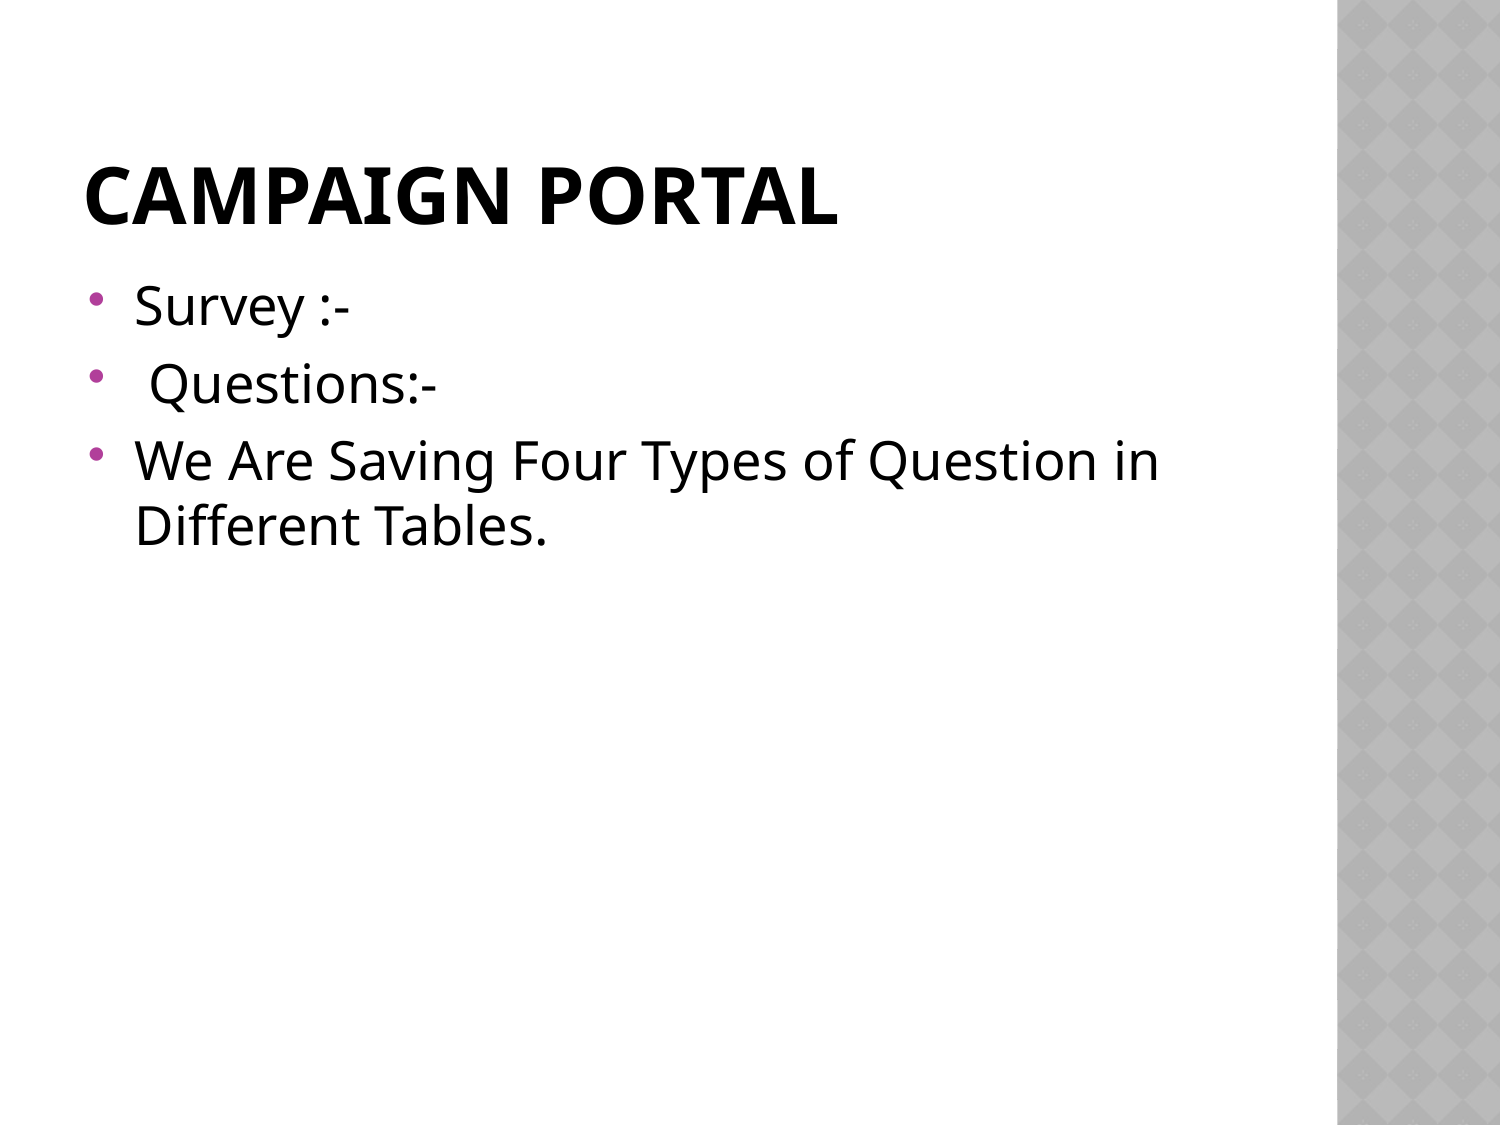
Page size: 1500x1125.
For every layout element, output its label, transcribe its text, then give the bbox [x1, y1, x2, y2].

title Campaign Portal [75, 52, 1263, 240]
list Survey :- Questions:- We Are Saving Four Types of Question in Different Tables. [75, 264, 1263, 1059]
